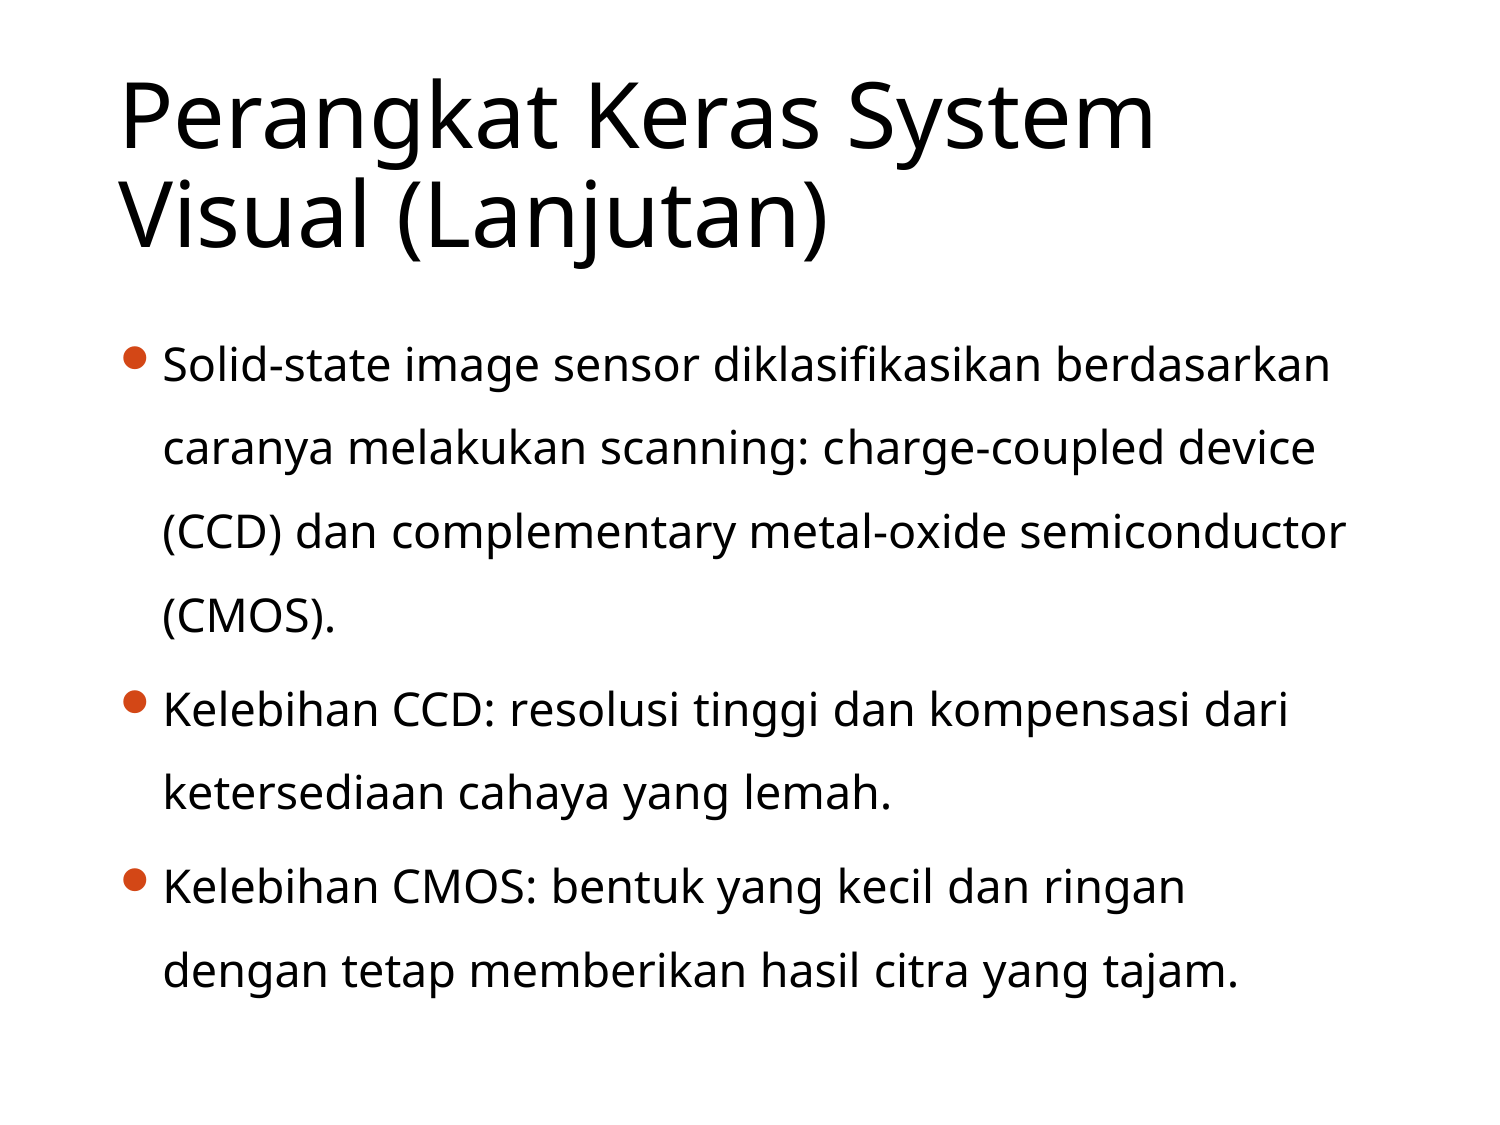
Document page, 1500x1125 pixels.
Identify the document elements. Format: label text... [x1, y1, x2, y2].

list Solid-state image sensor diklasifikasikan berdasarkan caranya melakukan scanning: charge-coupled device (CCD) dan complementary metal-oxide semiconductor (CMOS). Kelebihan CCD: resolusi tinggi dan kompensasi dari ketersediaan cahaya yang lemah. Kelebihan CMOS: bentuk yang kecil dan ringan dengan tetap memberikan hasil citra yang tajam. [103, 299, 1397, 1014]
title Perangkat Keras System Visual (Lanjutan) [103, 59, 1397, 278]
